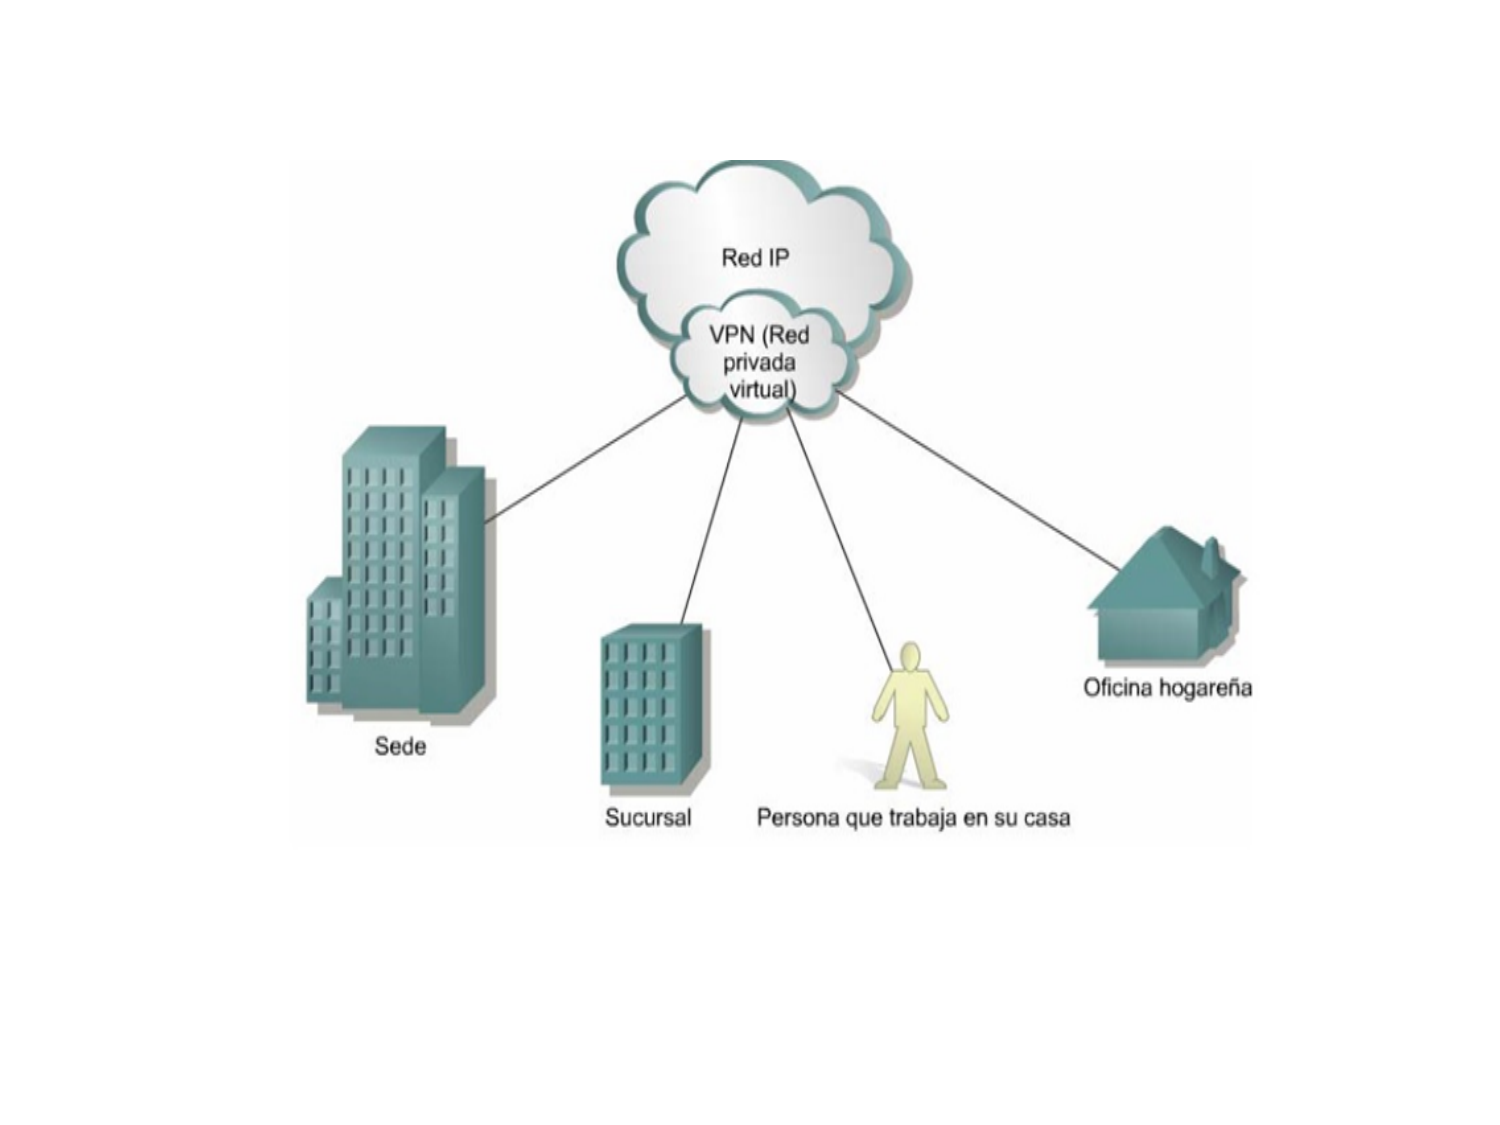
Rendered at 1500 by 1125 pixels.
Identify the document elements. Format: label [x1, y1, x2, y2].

picture [182, 160, 1353, 937]
